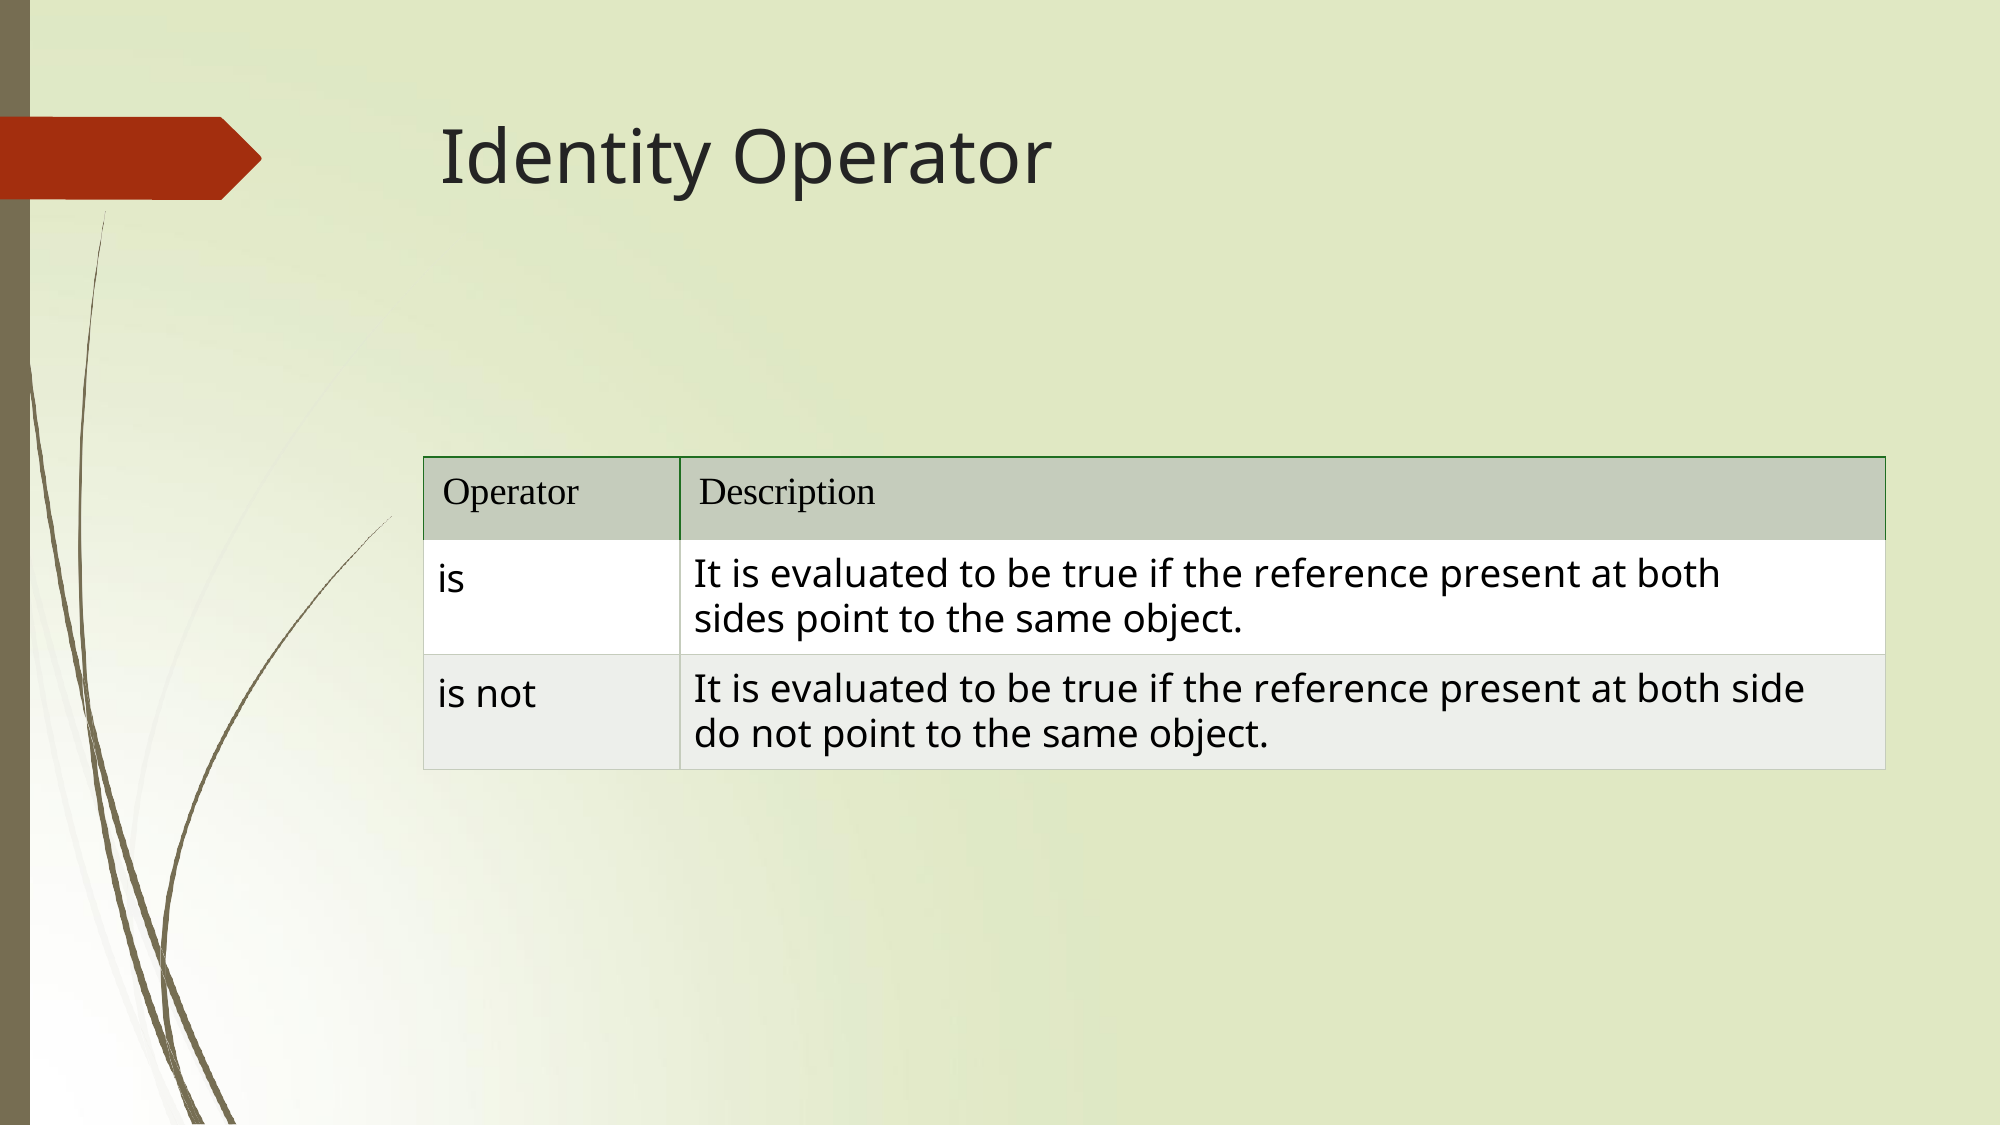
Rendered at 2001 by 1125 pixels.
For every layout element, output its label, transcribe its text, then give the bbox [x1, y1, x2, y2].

picture [30, 0, 2000, 1125]
table_header Description [681, 458, 1885, 540]
table_header Operator [424, 458, 679, 540]
table_cell It is evaluated to be true if the reference present at both sides point to the same object. [681, 540, 1885, 654]
table_cell It is evaluated to be true if the reference present at both side do not point to the same object. [681, 655, 1885, 769]
title Identity Operator [438, 106, 1064, 297]
table_cell is not [424, 655, 679, 769]
table_cell is [424, 540, 679, 654]
